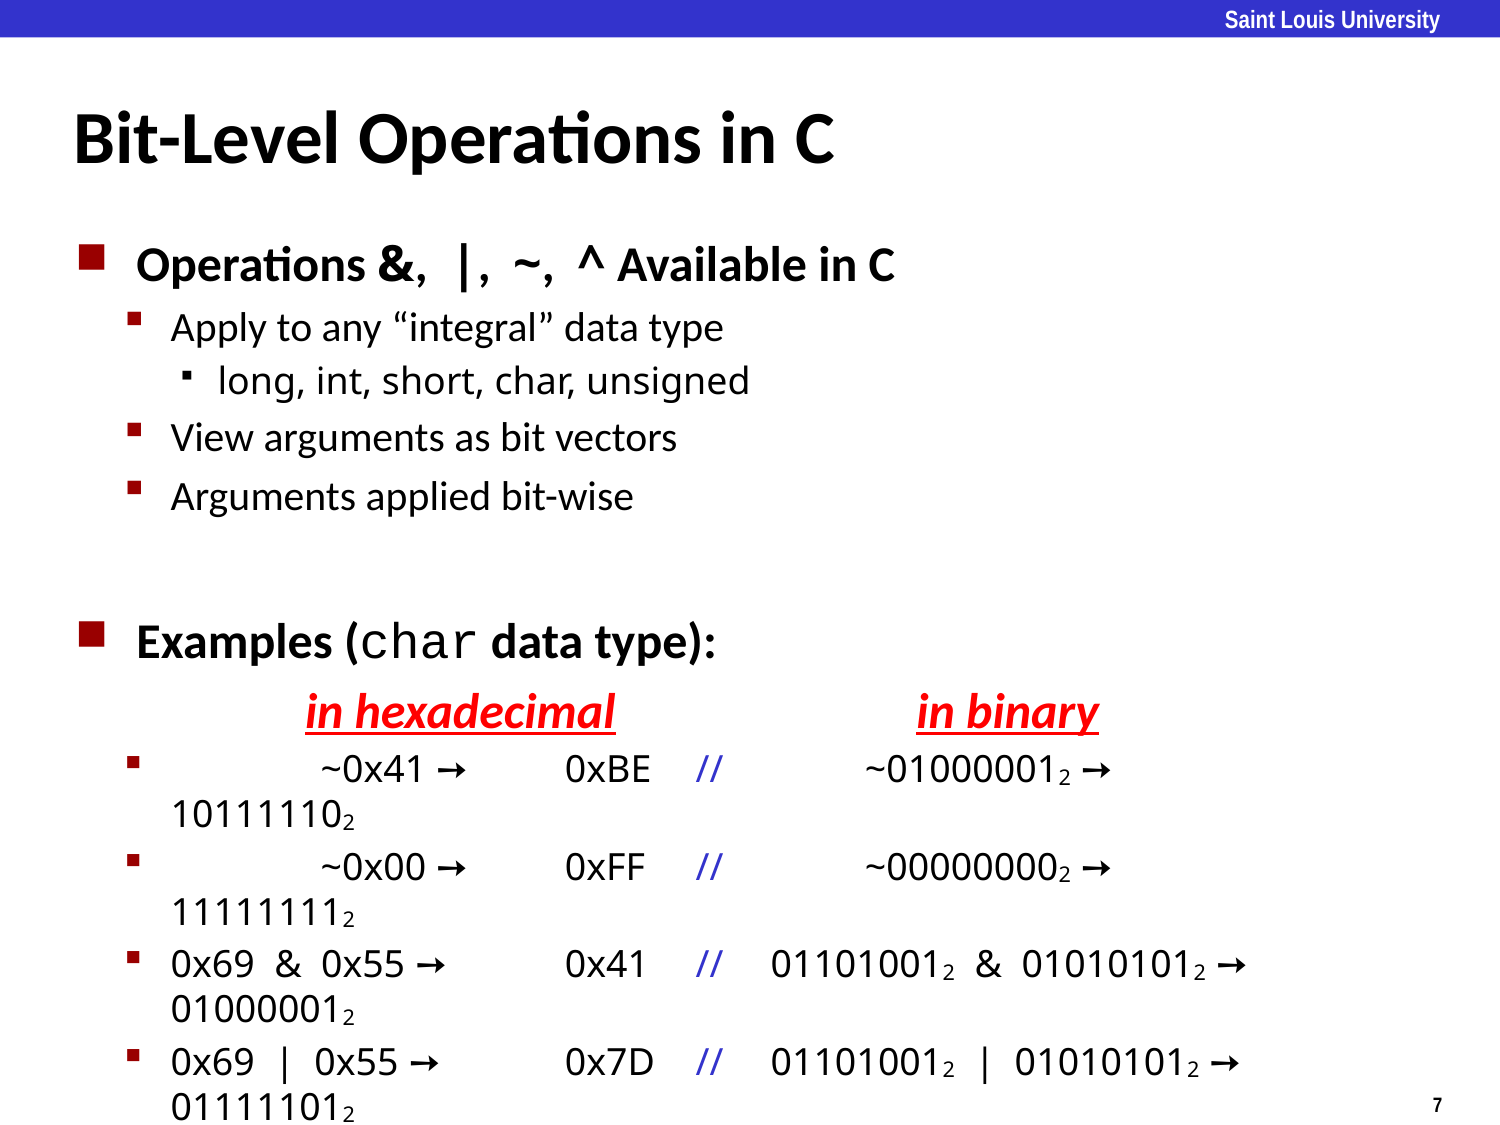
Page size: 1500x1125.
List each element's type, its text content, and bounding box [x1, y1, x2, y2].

title Bit-Level Operations in C [58, 71, 1305, 197]
list Operations &, |, ~, ^ Available in C Apply to any “integral” data type long, int, short, char, unsigned View arguments as bit vectors Arguments applied bit-wise Examples (char data type): in hexadecimal in binary ~0x41 ➙ 0xBE // ~010000012 ➙ 101111102 ~0x00 ➙ 0xFF // ~000000002 ➙ 111111112 0x69 & 0x55 ➙ 0x41 // 011010012 & 010101012 ➙ 010000012 0x69 | 0x55 ➙ 0x7D // 011010012 | 010101012 ➙ 011111012 [64, 223, 1438, 1040]
